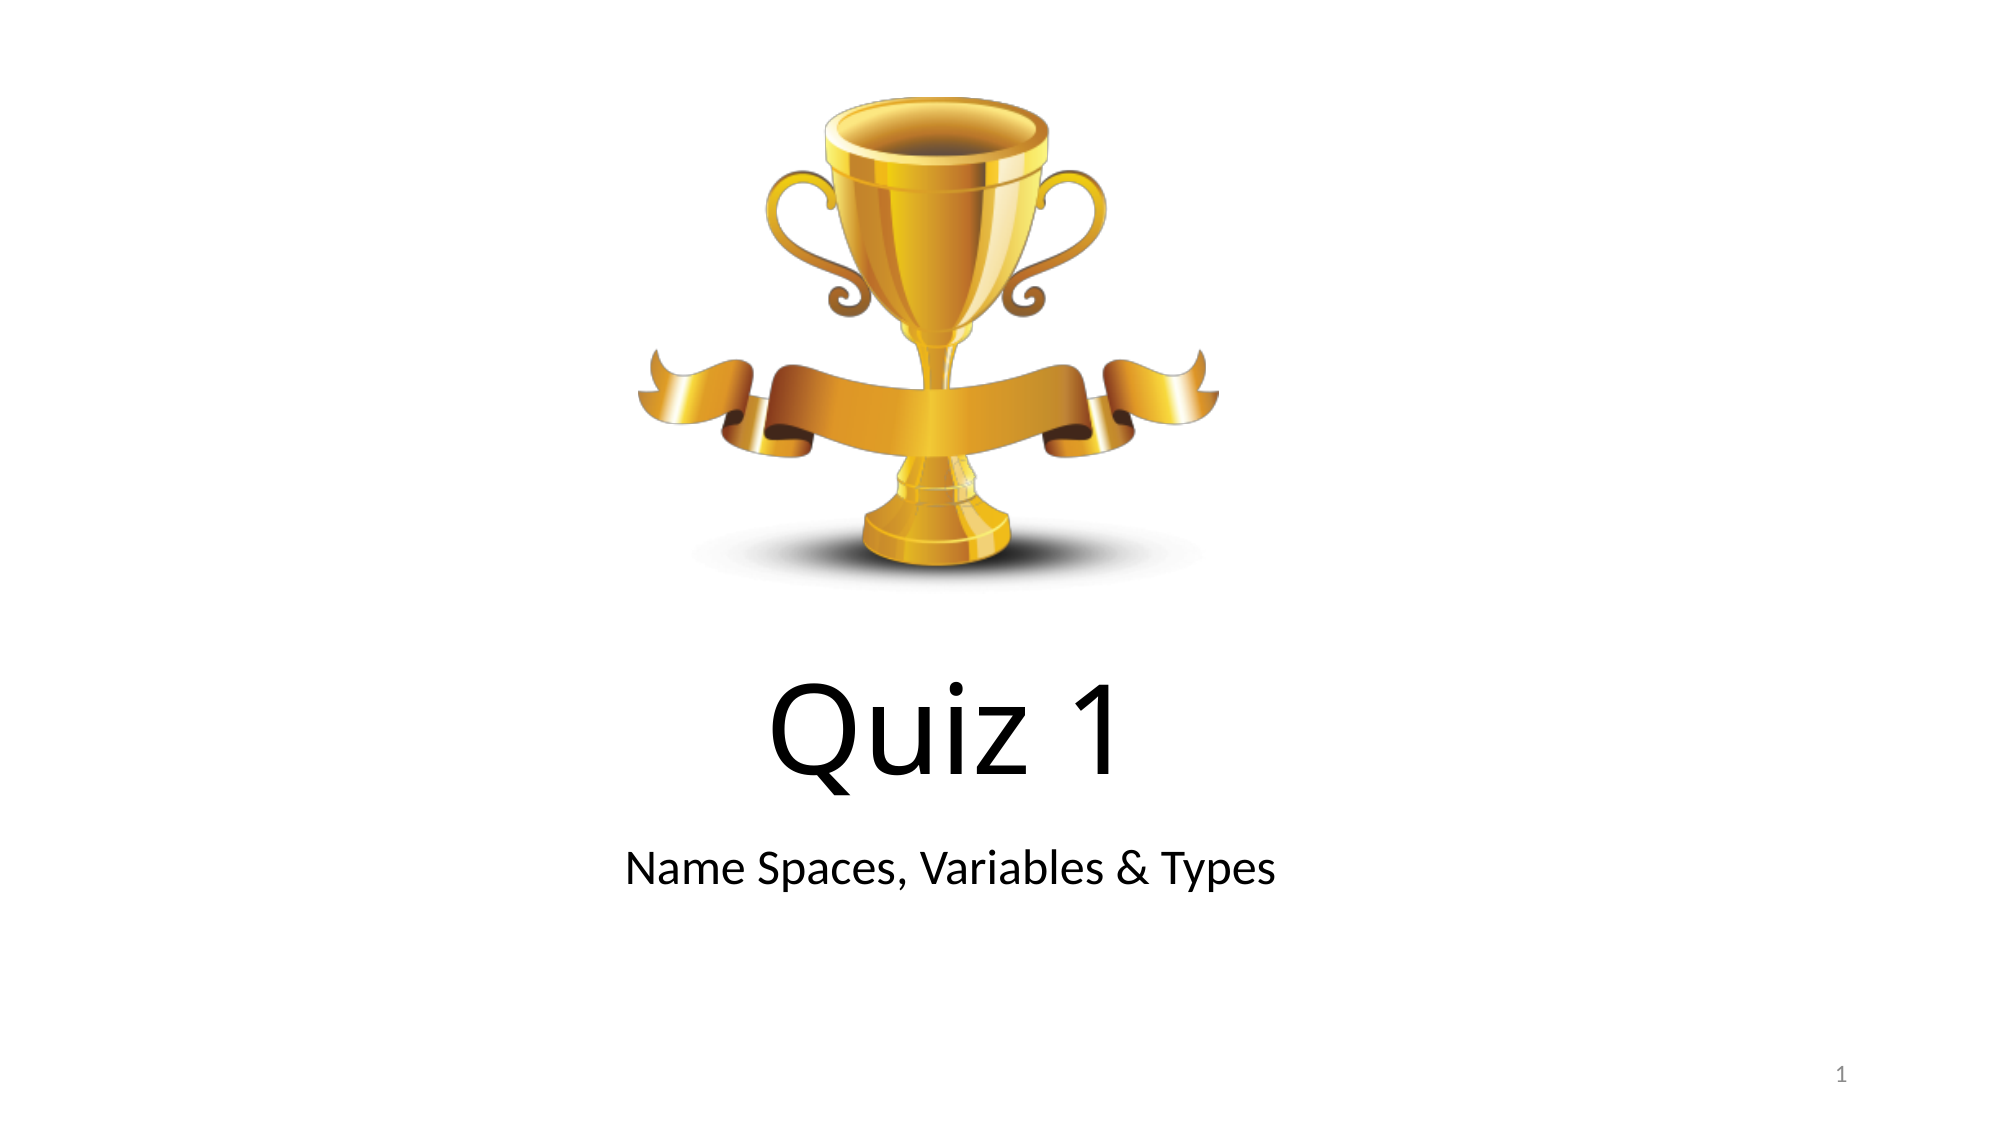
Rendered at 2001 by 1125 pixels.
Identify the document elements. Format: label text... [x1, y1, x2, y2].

title Quiz 1 [200, 417, 1701, 809]
subtitle Name Spaces, Variables & Types [200, 833, 1701, 1105]
slide_number 1 [1412, 1042, 1863, 1103]
picture [638, 97, 1219, 594]
